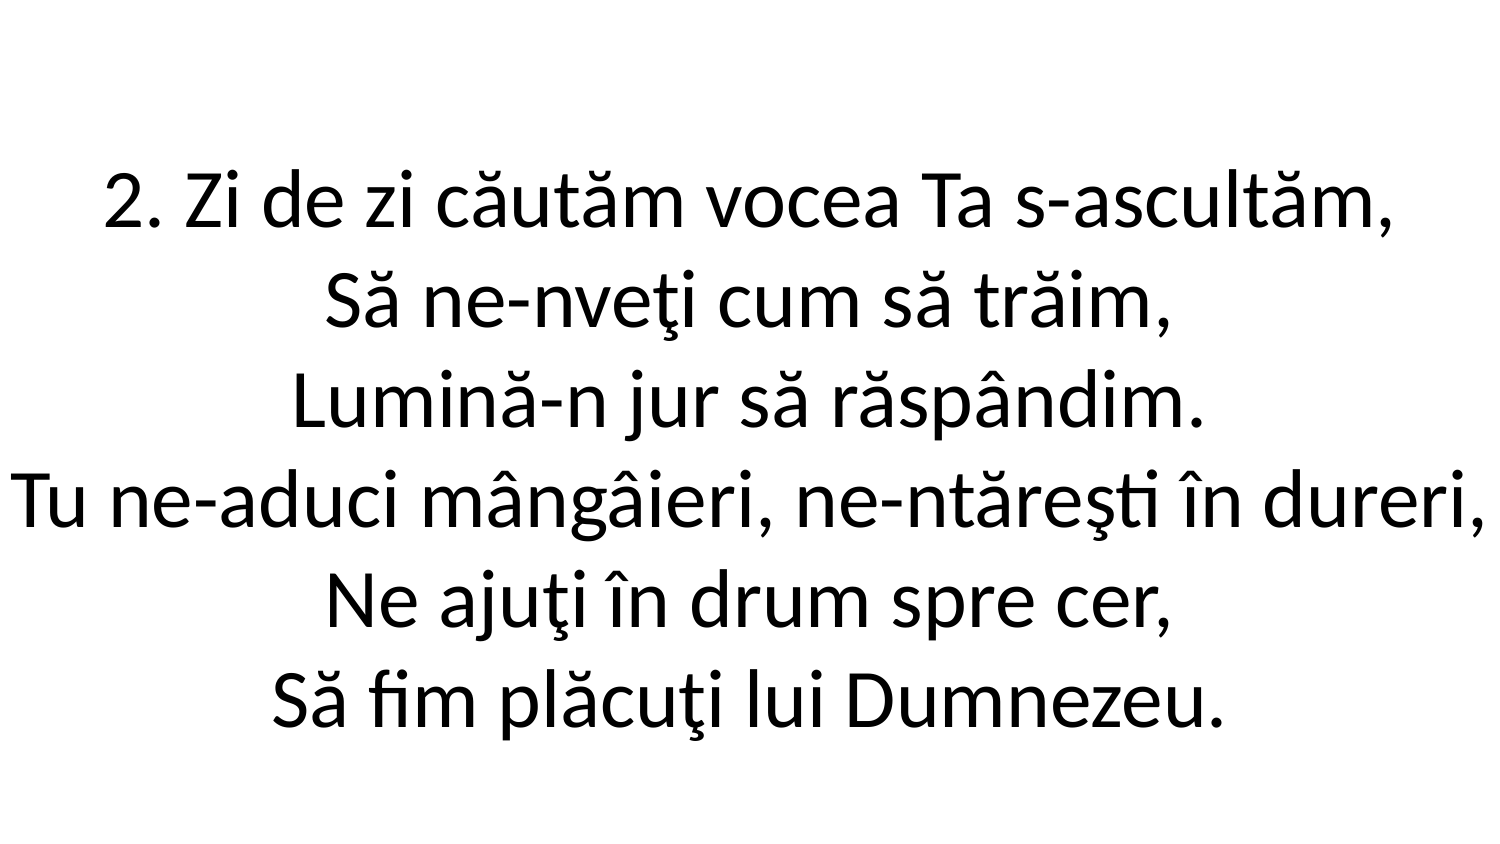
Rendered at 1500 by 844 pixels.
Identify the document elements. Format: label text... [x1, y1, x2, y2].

text_box 2. Zi de zi căutăm vocea Ta s-ascultăm, Să ne-nveţi cum să trăim, Lumină-n jur să răspândim. Tu ne-aduci mângâieri, ne-ntăreşti în dureri, Ne ajuţi în drum spre cer, Să fim plăcuţi lui Dumnezeu. [0, 92, 1500, 752]
